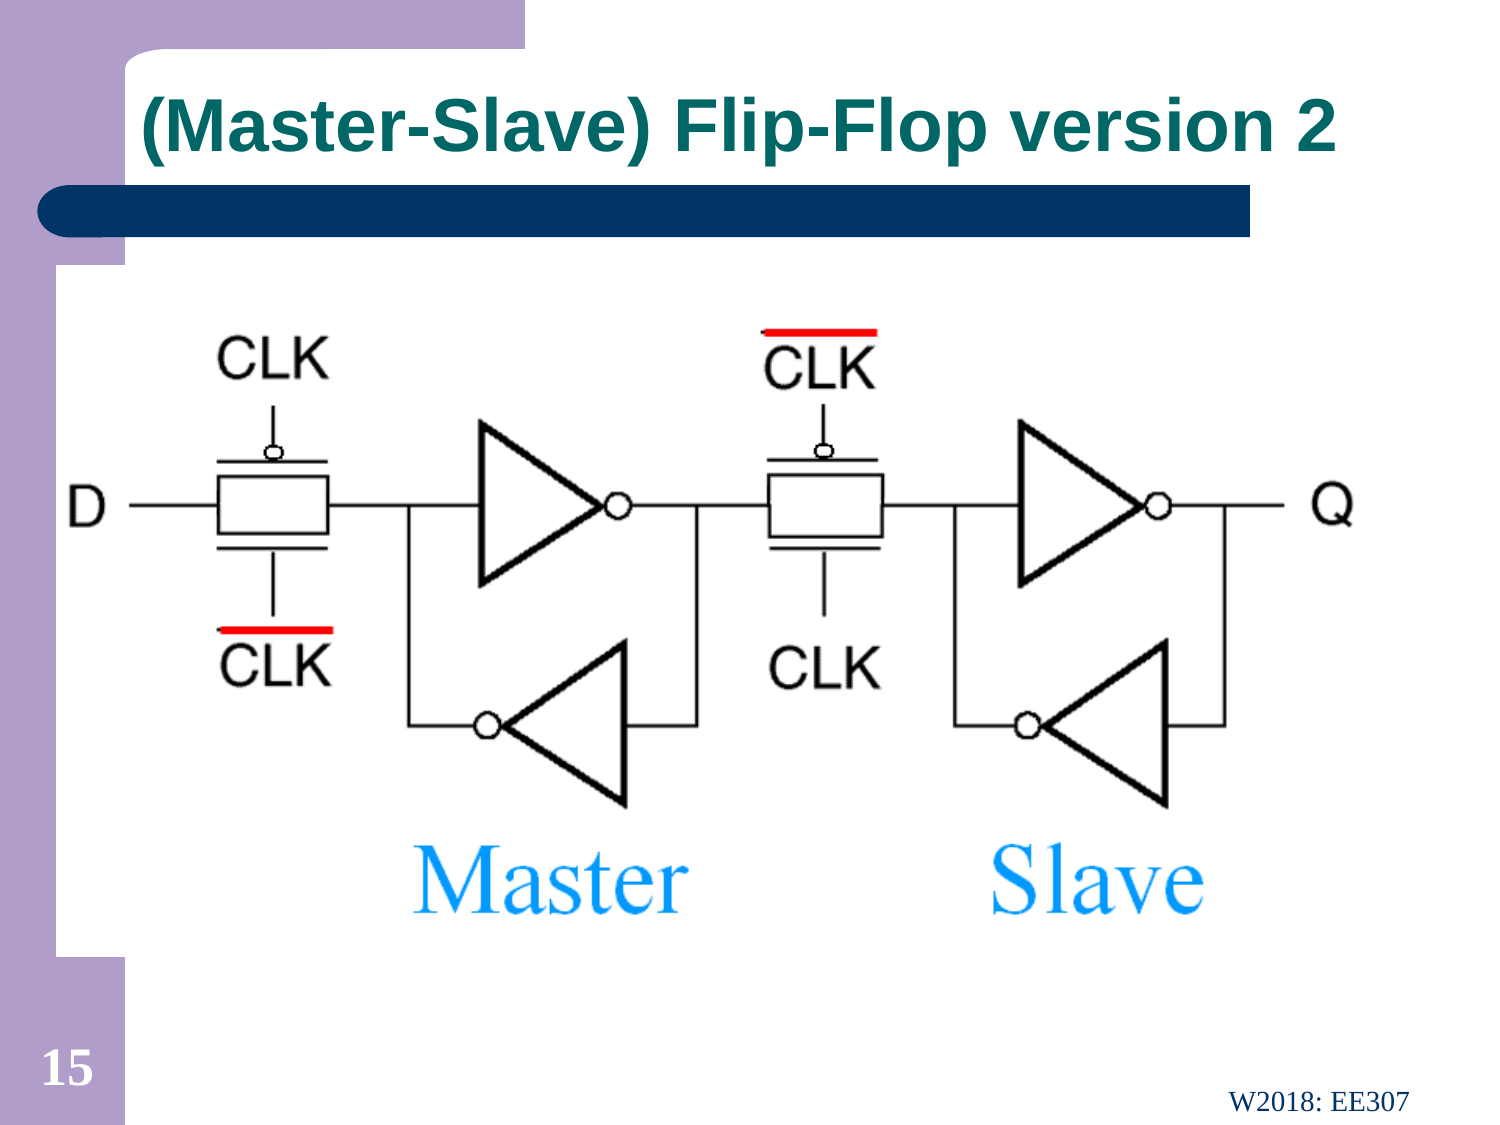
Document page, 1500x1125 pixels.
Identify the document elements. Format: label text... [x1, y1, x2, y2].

footer W2018: EE307 [512, 1074, 1426, 1125]
title (Master-Slave) Flip-Flop version 2 [124, 49, 1426, 176]
picture [56, 265, 1406, 957]
slide_number 15 [0, 1023, 136, 1105]
